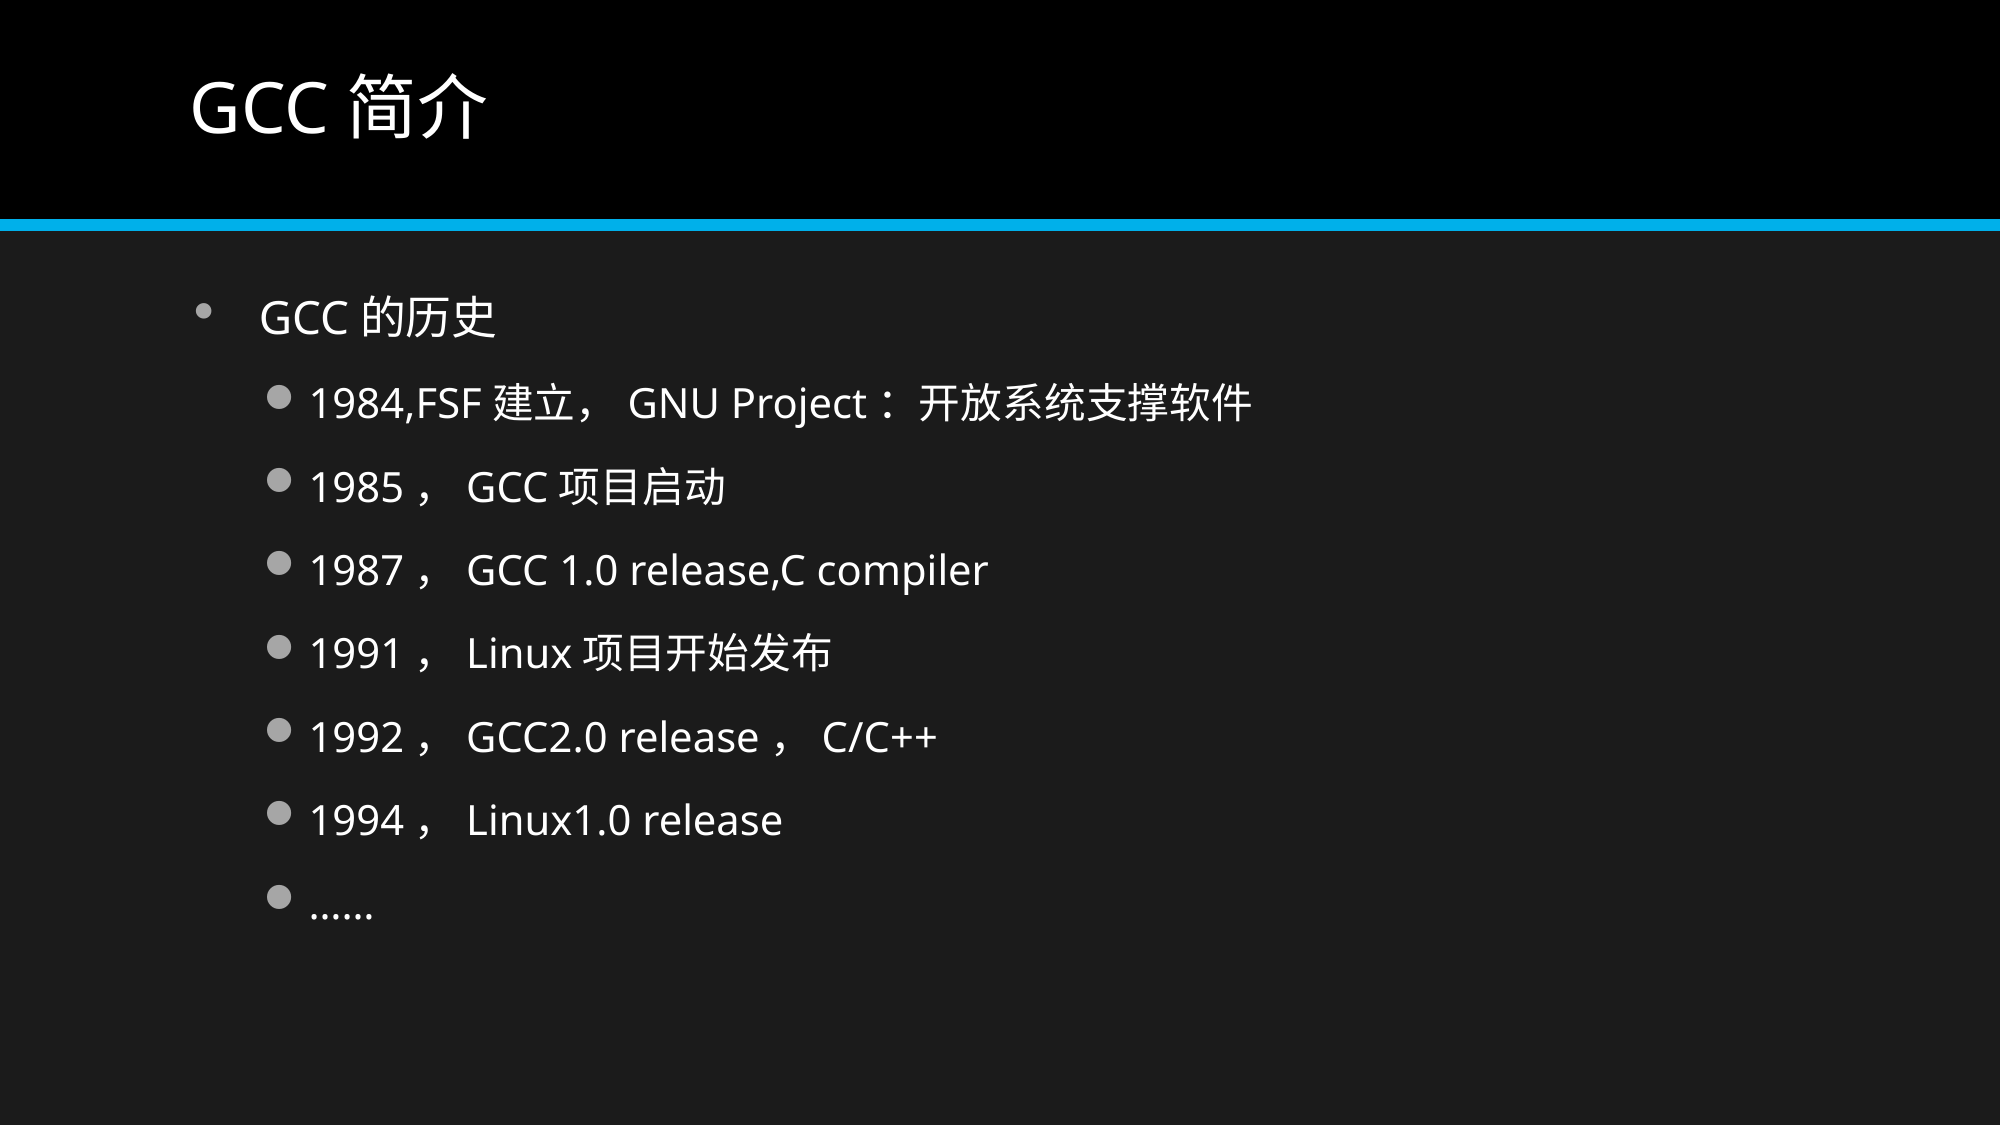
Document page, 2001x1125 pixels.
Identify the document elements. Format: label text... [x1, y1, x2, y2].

list GCC的历史 1984,FSF建立，GNU Project：开放系统支撑软件 1985，GCC项目启动 1987，GCC 1.0 release,C compiler 1991，Linux项目开始发布 1992，GCC2.0 release，C/C++ 1994，Linux1.0 release …… [174, 281, 1825, 1013]
title GCC简介 [174, 20, 1825, 201]
